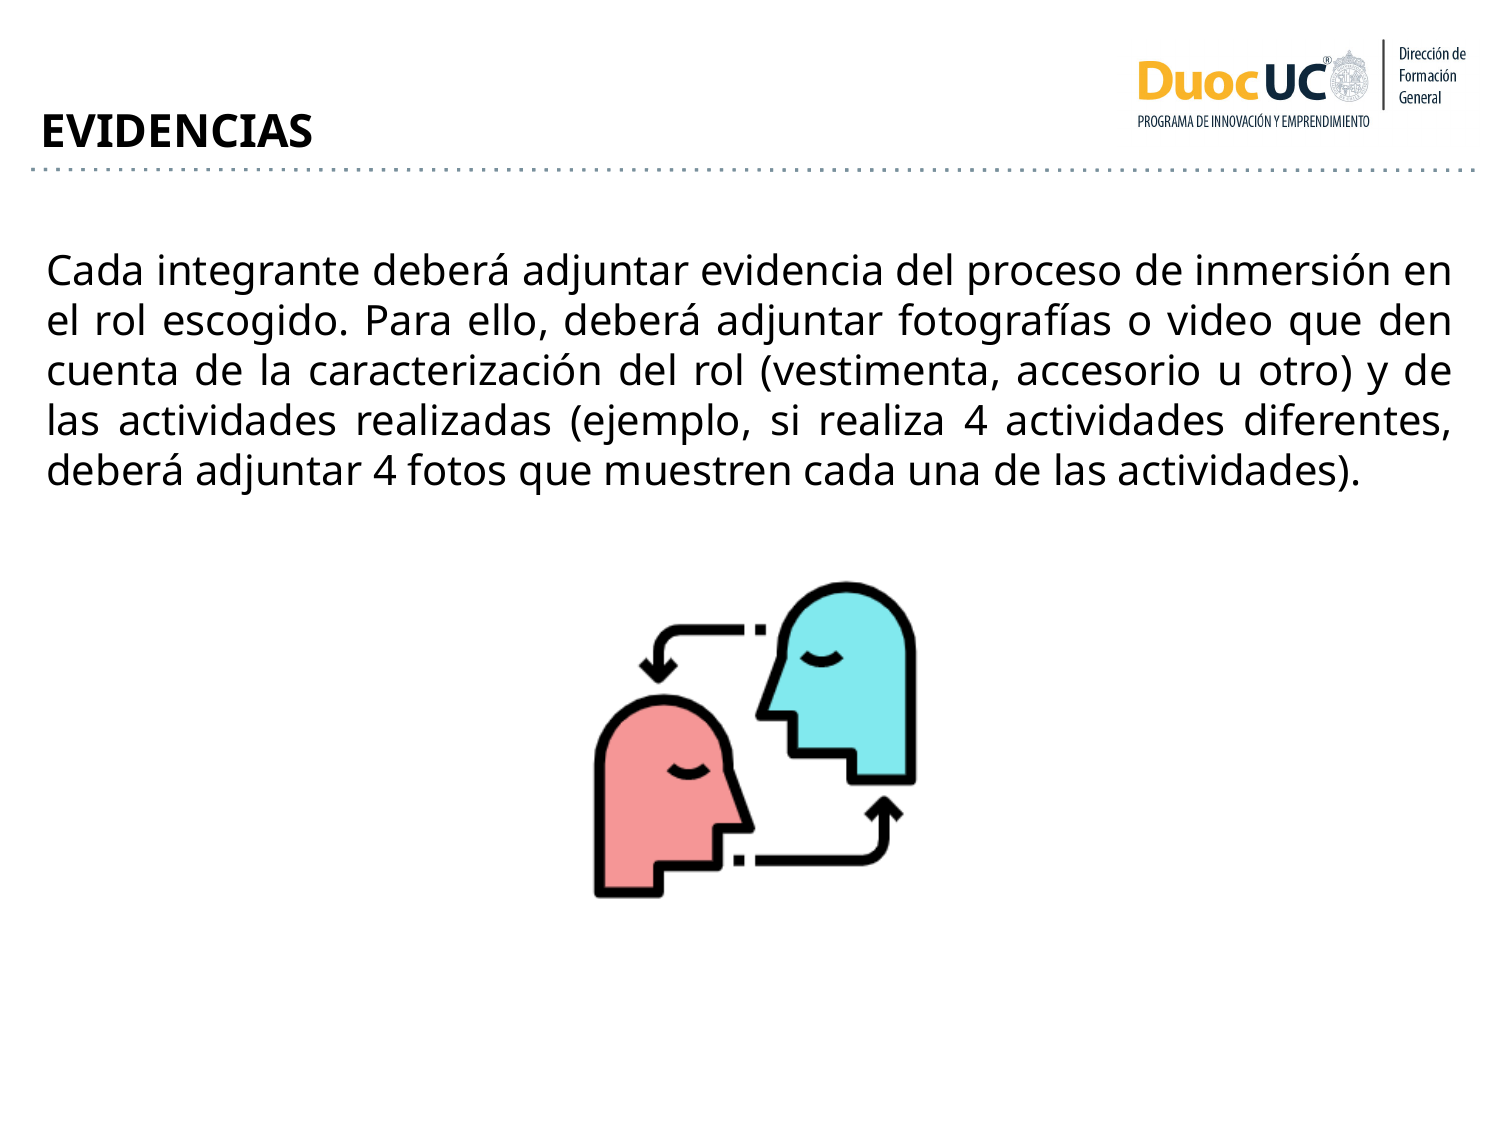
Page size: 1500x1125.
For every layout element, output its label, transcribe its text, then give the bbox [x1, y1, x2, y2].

picture [553, 541, 947, 937]
text_box Cada integrante deberá adjuntar evidencia del proceso de inmersión en el rol escogido. Para ello, deberá adjuntar fotografías o video que den cuenta de la caracterización del rol (vestimenta, accesorio u otro) y de las actividades realizadas (ejemplo, si realiza 4 actividades diferentes, deberá adjuntar 4 fotos que muestren cada una de las actividades). [31, 236, 1469, 502]
picture [1117, 39, 1480, 147]
text_box EVIDENCIAS [25, 59, 1251, 169]
